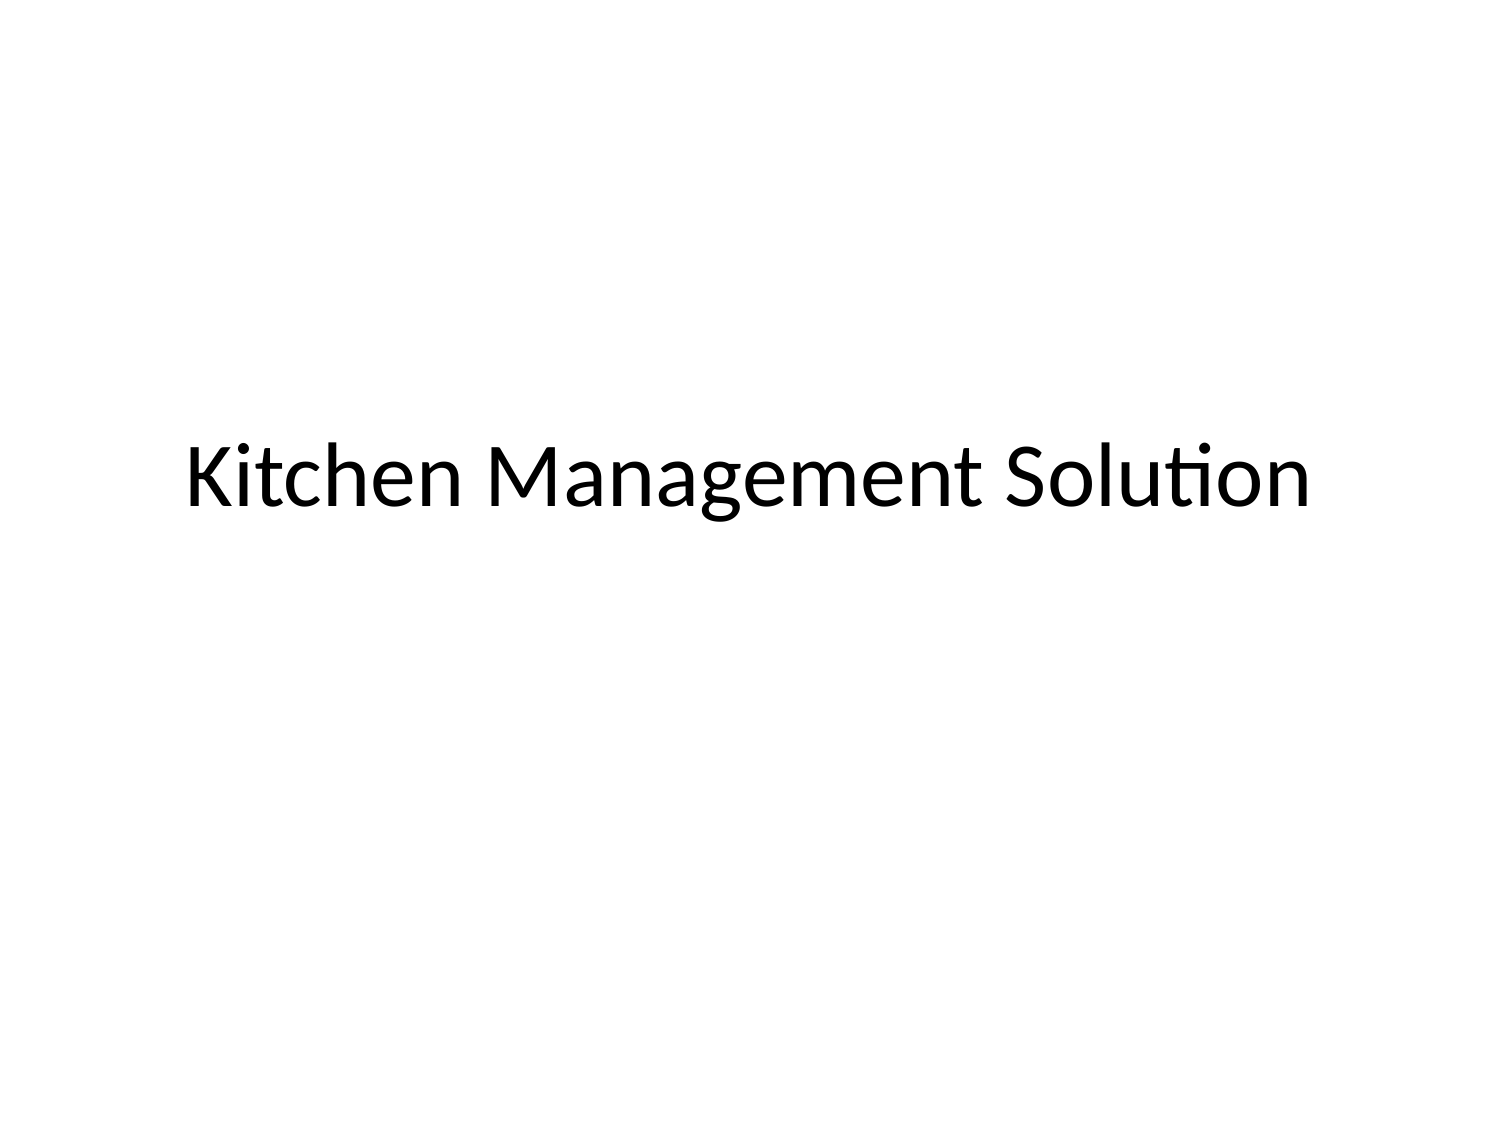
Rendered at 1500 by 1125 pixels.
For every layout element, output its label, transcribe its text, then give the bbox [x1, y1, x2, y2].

title Kitchen Management Solution [112, 349, 1388, 591]
